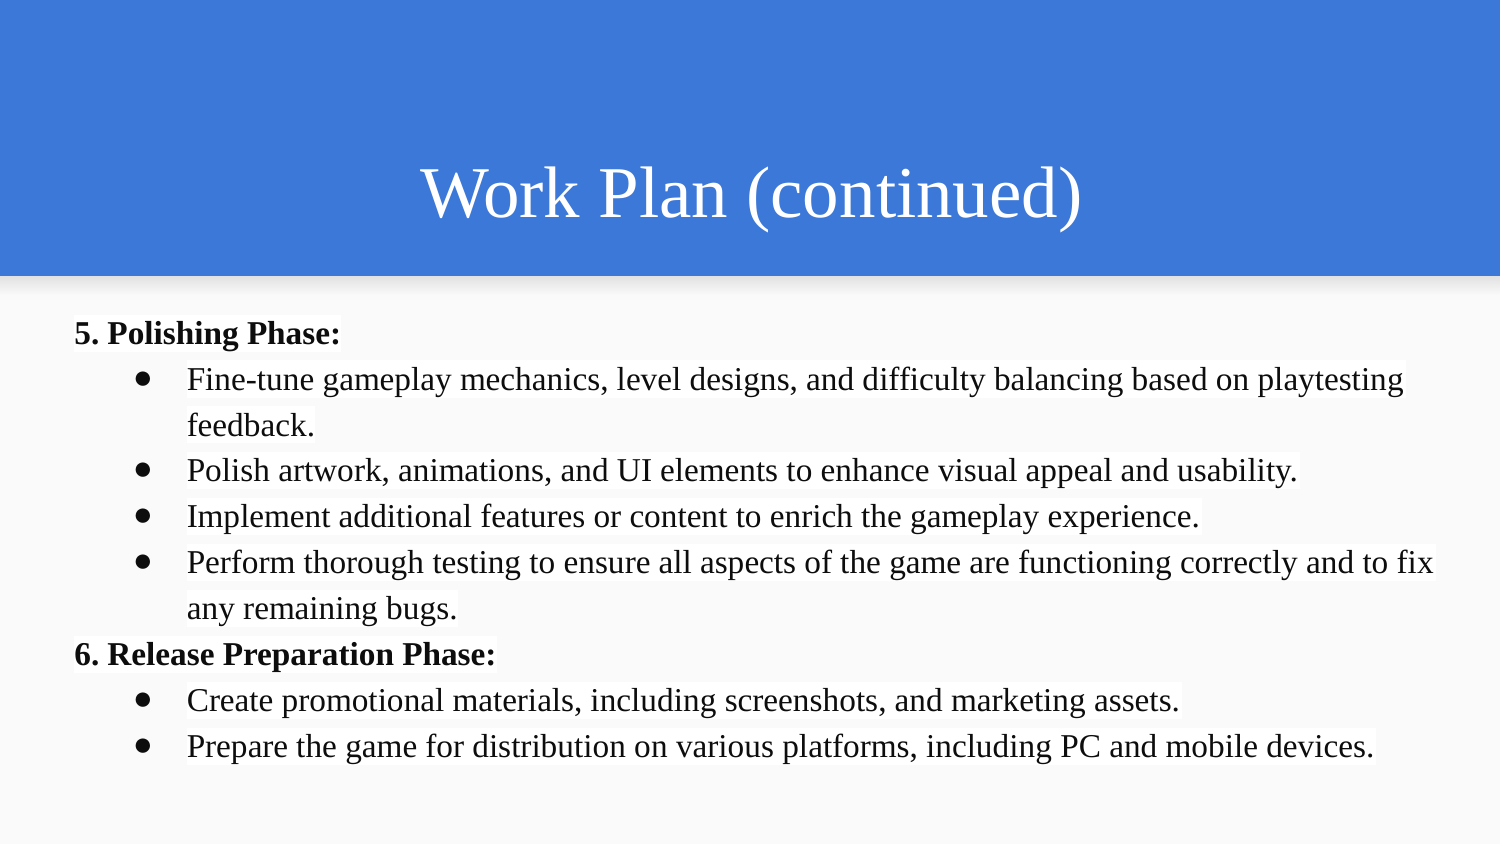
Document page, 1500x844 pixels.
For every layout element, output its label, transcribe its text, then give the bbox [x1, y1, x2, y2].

title Work Plan (continued) [77, 121, 1427, 248]
list 5. Polishing Phase: Fine-tune gameplay mechanics, level designs, and difficulty balancing based on playtesting feedback. Polish artwork, animations, and UI elements to enhance visual appeal and usability. Implement additional features or content to enrich the gameplay experience. Perform thorough testing to ensure all aspects of the game are functioning correctly and to fix any remaining bugs. 6. Release Preparation Phase: Create promotional materials, including screenshots, and marketing assets. Prepare the game for distribution on various platforms, including PC and mobile devices. [21, 290, 1481, 829]
